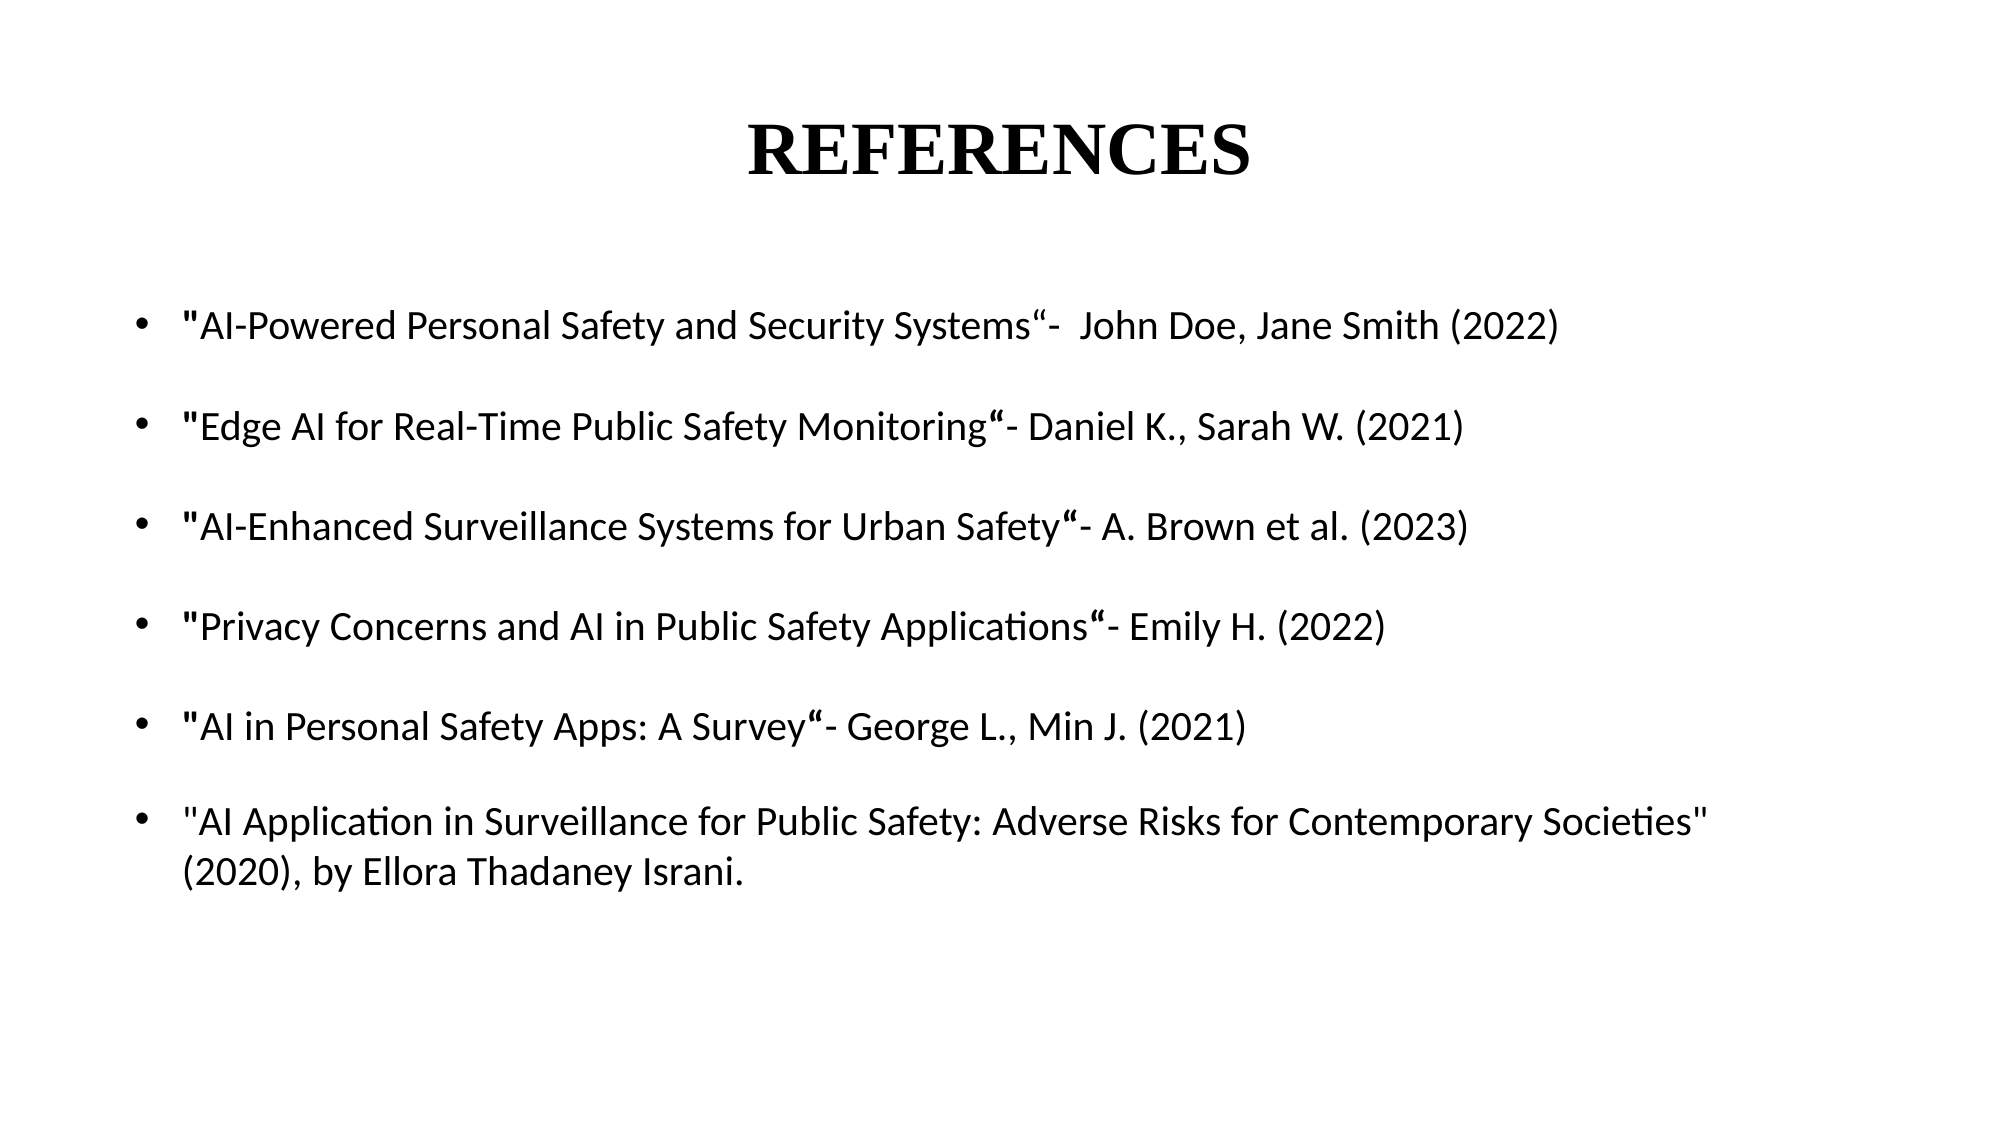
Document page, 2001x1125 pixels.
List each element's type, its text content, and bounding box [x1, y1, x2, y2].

title REFERENCES [137, 101, 1863, 199]
text_box "AI-Powered Personal Safety and Security Systems“- John Doe, Jane Smith (2022) "Edge AI for Real-Time Public Safety Monitoring“- Daniel K., Sarah W. (2021) "AI-Enhanced Surveillance Systems for Urban Safety“- A. Brown et al. (2023) "Privacy Concerns and AI in Public Safety Applications“- Emily H. (2022) "AI in Personal Safety Apps: A Survey“- George L., Min J. (2021) "AI Application in Surveillance for Public Safety: Adverse Risks for Contemporary Societies" (2020), by Ellora Thadaney Israni. [120, 240, 1846, 946]
